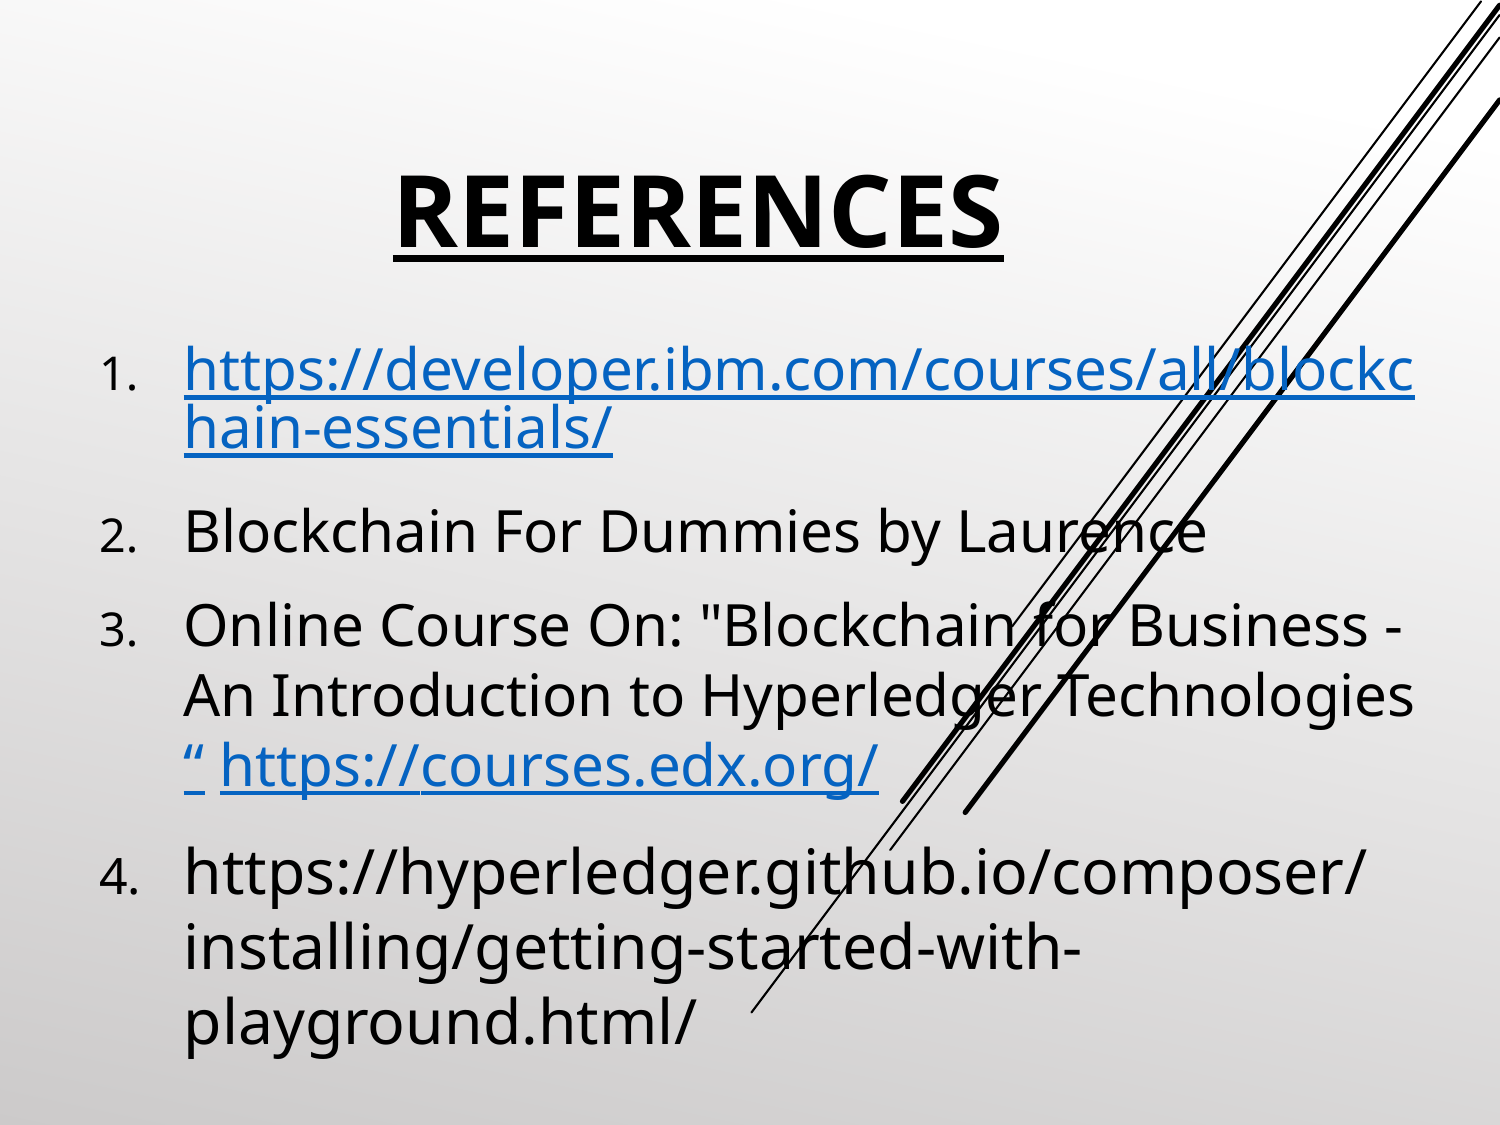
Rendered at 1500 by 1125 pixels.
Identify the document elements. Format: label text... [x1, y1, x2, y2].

title References [84, 112, 1313, 275]
subtitle https://developer.ibm.com/courses/all/blockchain-essentials/ Blockchain For Dummies by Laurence Online Course On: "Blockchain for Business - An Introduction to Hyperledger Technologies“ https://courses.edx.org/ https://hyperledger.github.io/composer/installing/getting-started-with-playground.html/ [84, 324, 1450, 1088]
